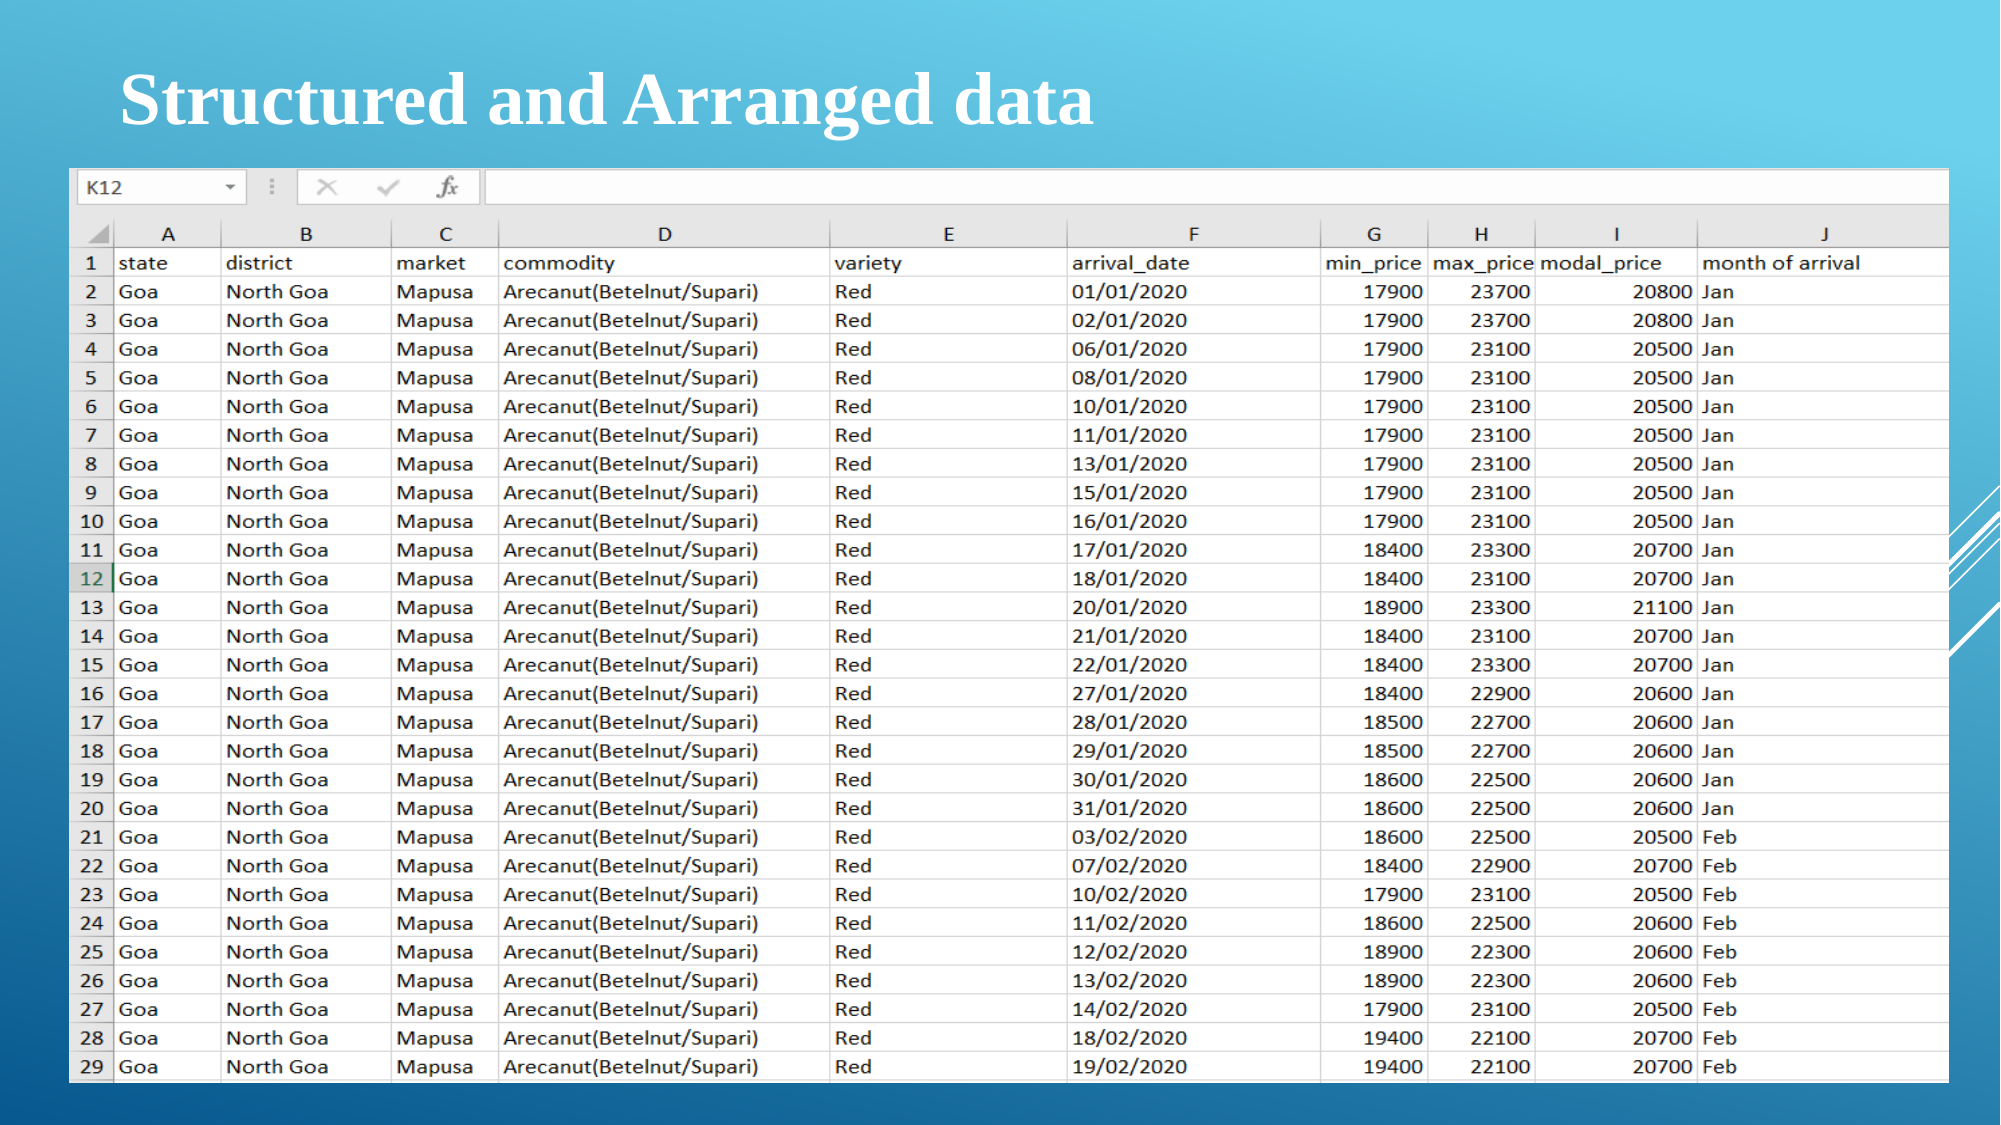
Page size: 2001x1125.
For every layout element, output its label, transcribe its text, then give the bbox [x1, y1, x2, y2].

text_box Structured and Arranged data [105, 42, 1224, 147]
picture [69, 168, 1949, 1083]
